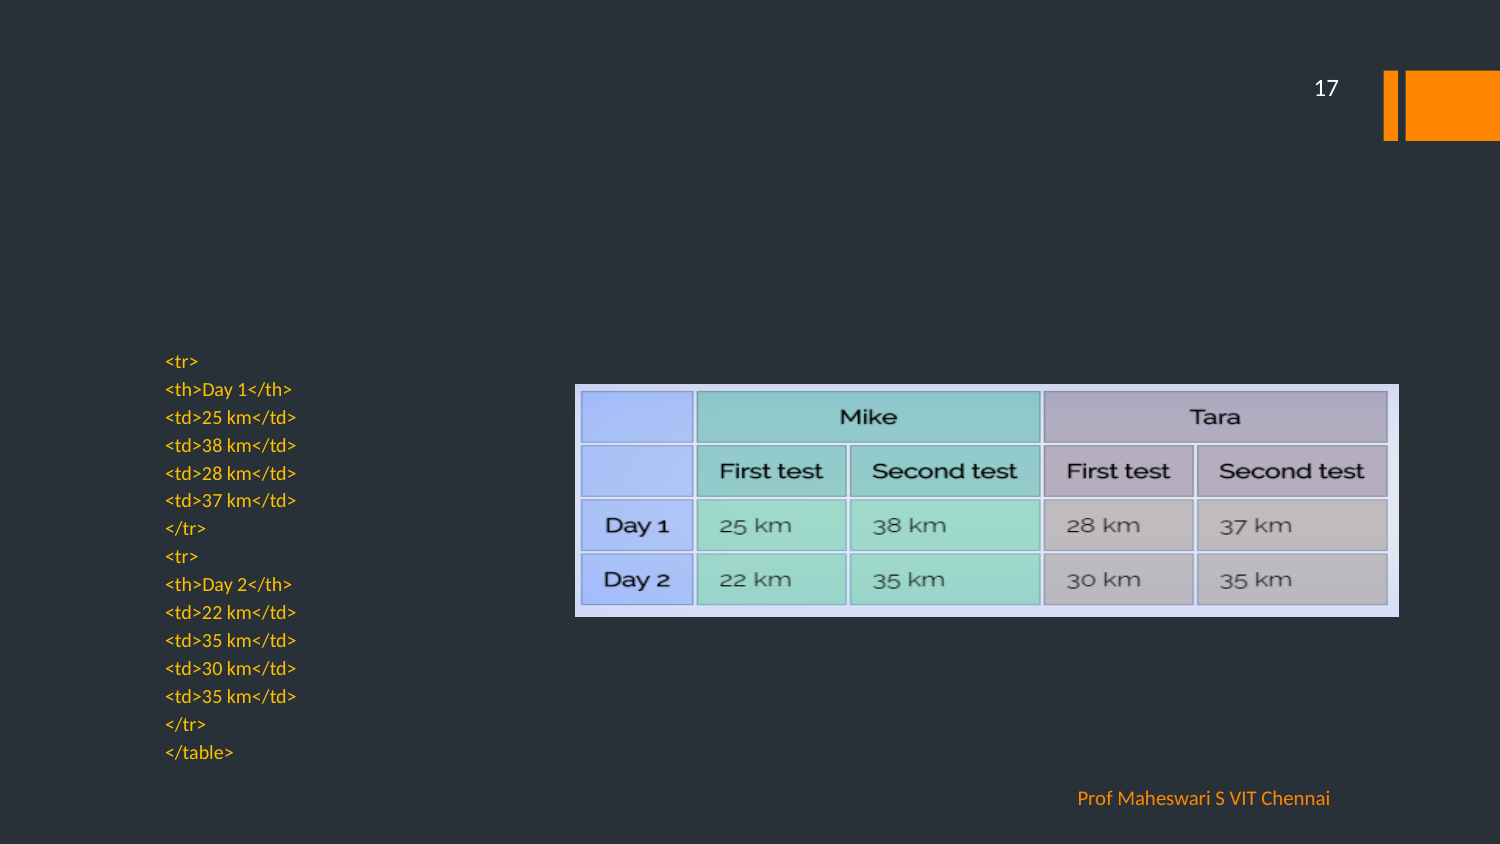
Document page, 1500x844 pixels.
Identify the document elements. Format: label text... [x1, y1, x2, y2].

list <tr> <th>Day 1</th> <td>25 km</td> <td>38 km</td> <td>28 km</td> <td>37 km</td> </tr> <tr> <th>Day 2</th> <td>22 km</td> <td>35 km</td> <td>30 km</td> <td>35 km</td> </tr> </table> [150, 340, 1350, 777]
picture [574, 383, 1399, 617]
slide_number 17 [1199, 67, 1355, 105]
footer Prof Maheswari S VIT Chennai [1062, 784, 1431, 822]
